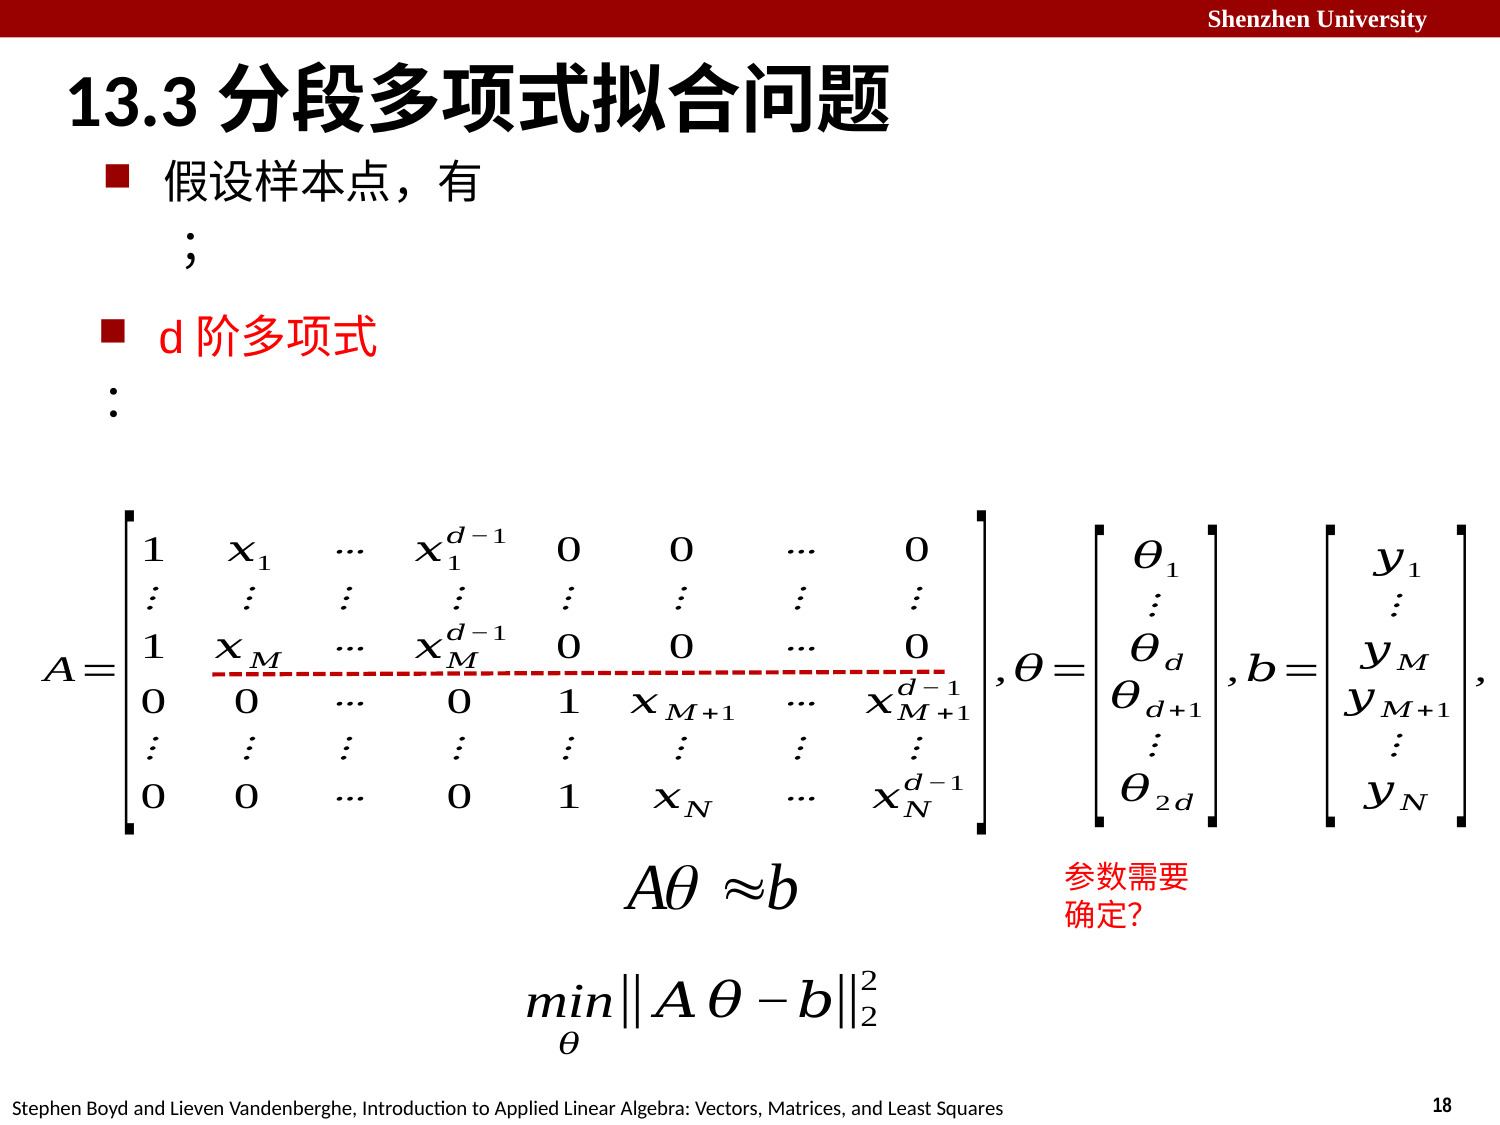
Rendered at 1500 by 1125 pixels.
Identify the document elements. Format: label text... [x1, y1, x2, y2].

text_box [612, 849, 811, 927]
text_box 13.3分段多项式拟合问题 [49, 43, 1296, 169]
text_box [212, 671, 945, 675]
